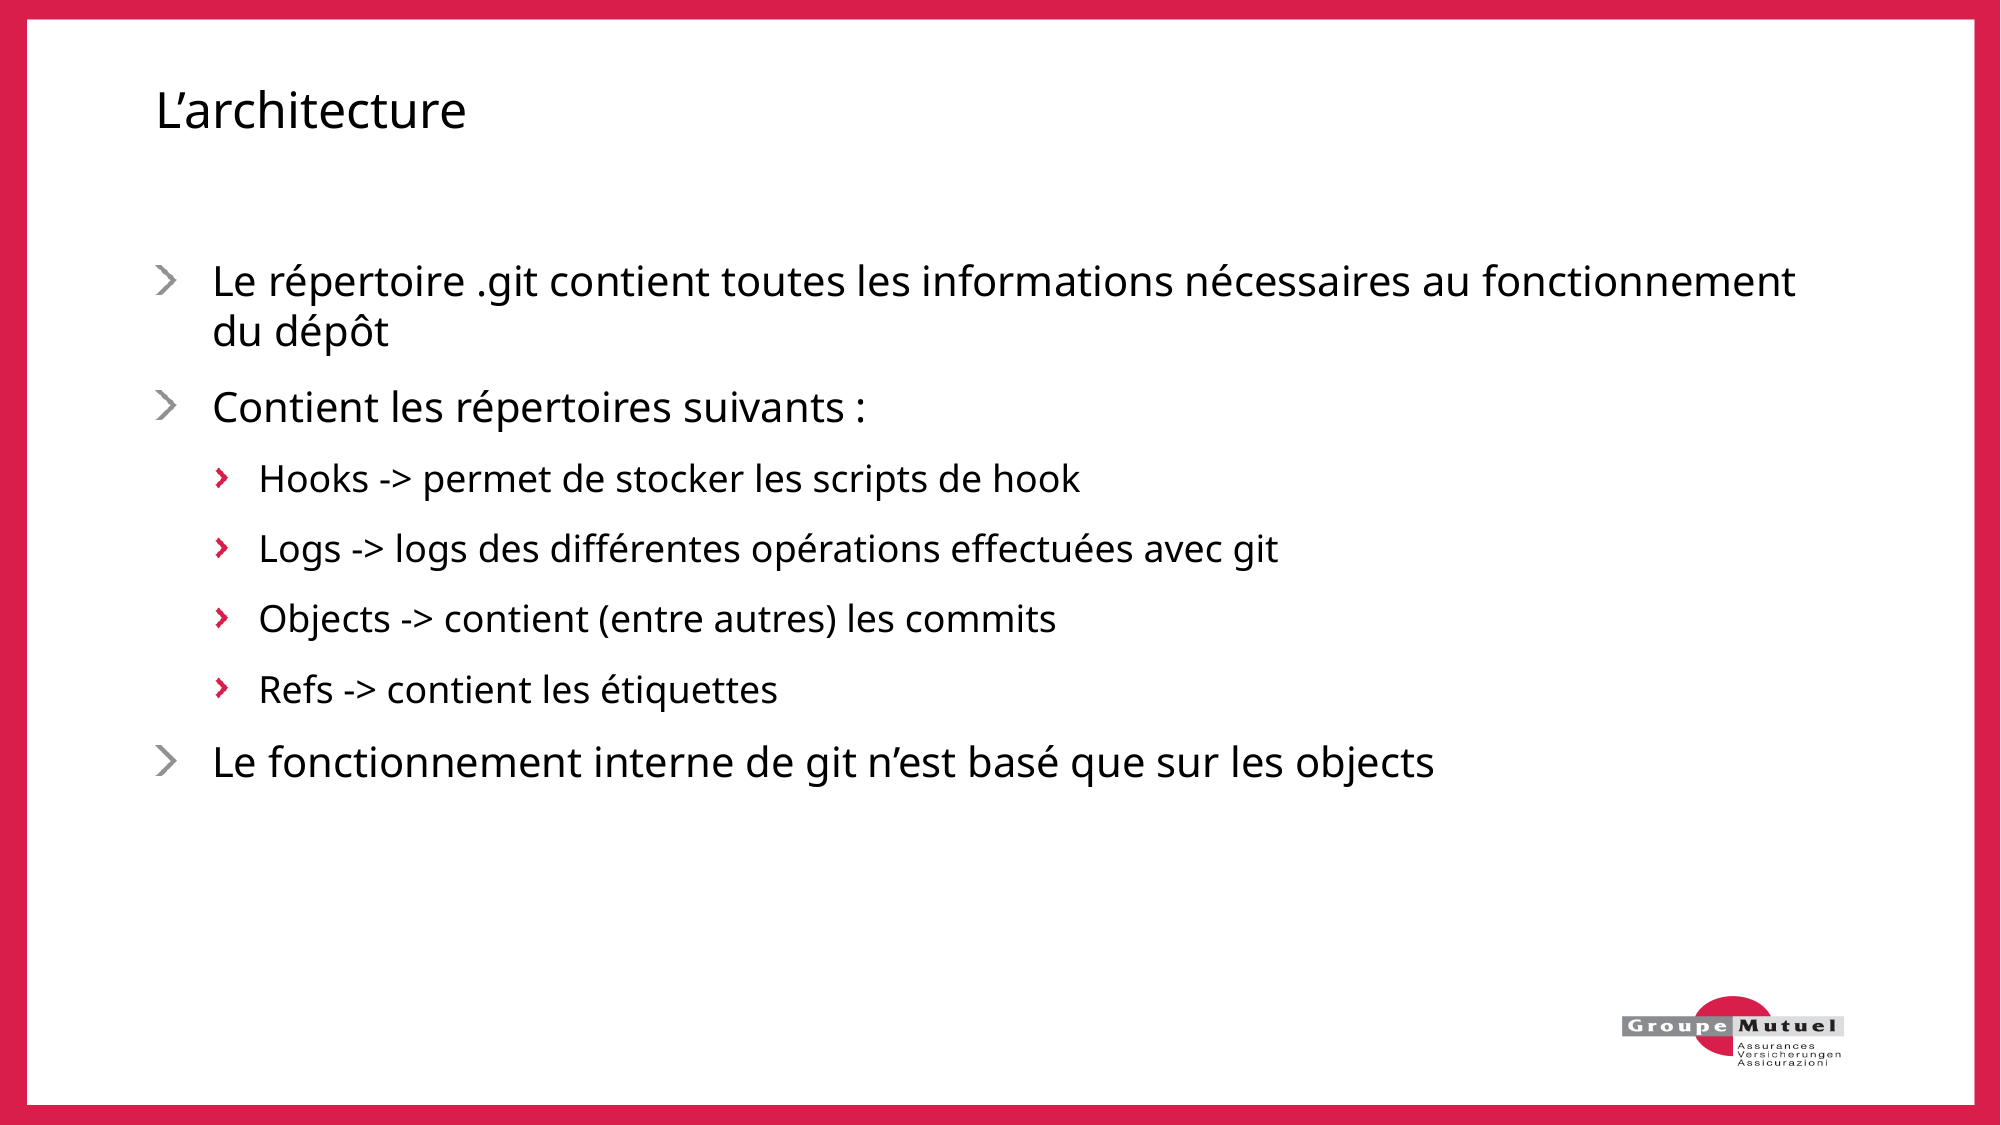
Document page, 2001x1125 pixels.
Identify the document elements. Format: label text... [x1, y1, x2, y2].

list Le répertoire .git contient toutes les informations nécessaires au fonctionnement du dépôt Contient les répertoires suivants : Hooks -> permet de stocker les scripts de hook Logs -> logs des différentes opérations effectuées avec git Objects -> contient (entre autres) les commits Refs -> contient les étiquettes Le fonctionnement interne de git n’est basé que sur les objects [155, 255, 1843, 849]
title L’architecture [155, 78, 1844, 237]
picture [0, 0, 2001, 1125]
